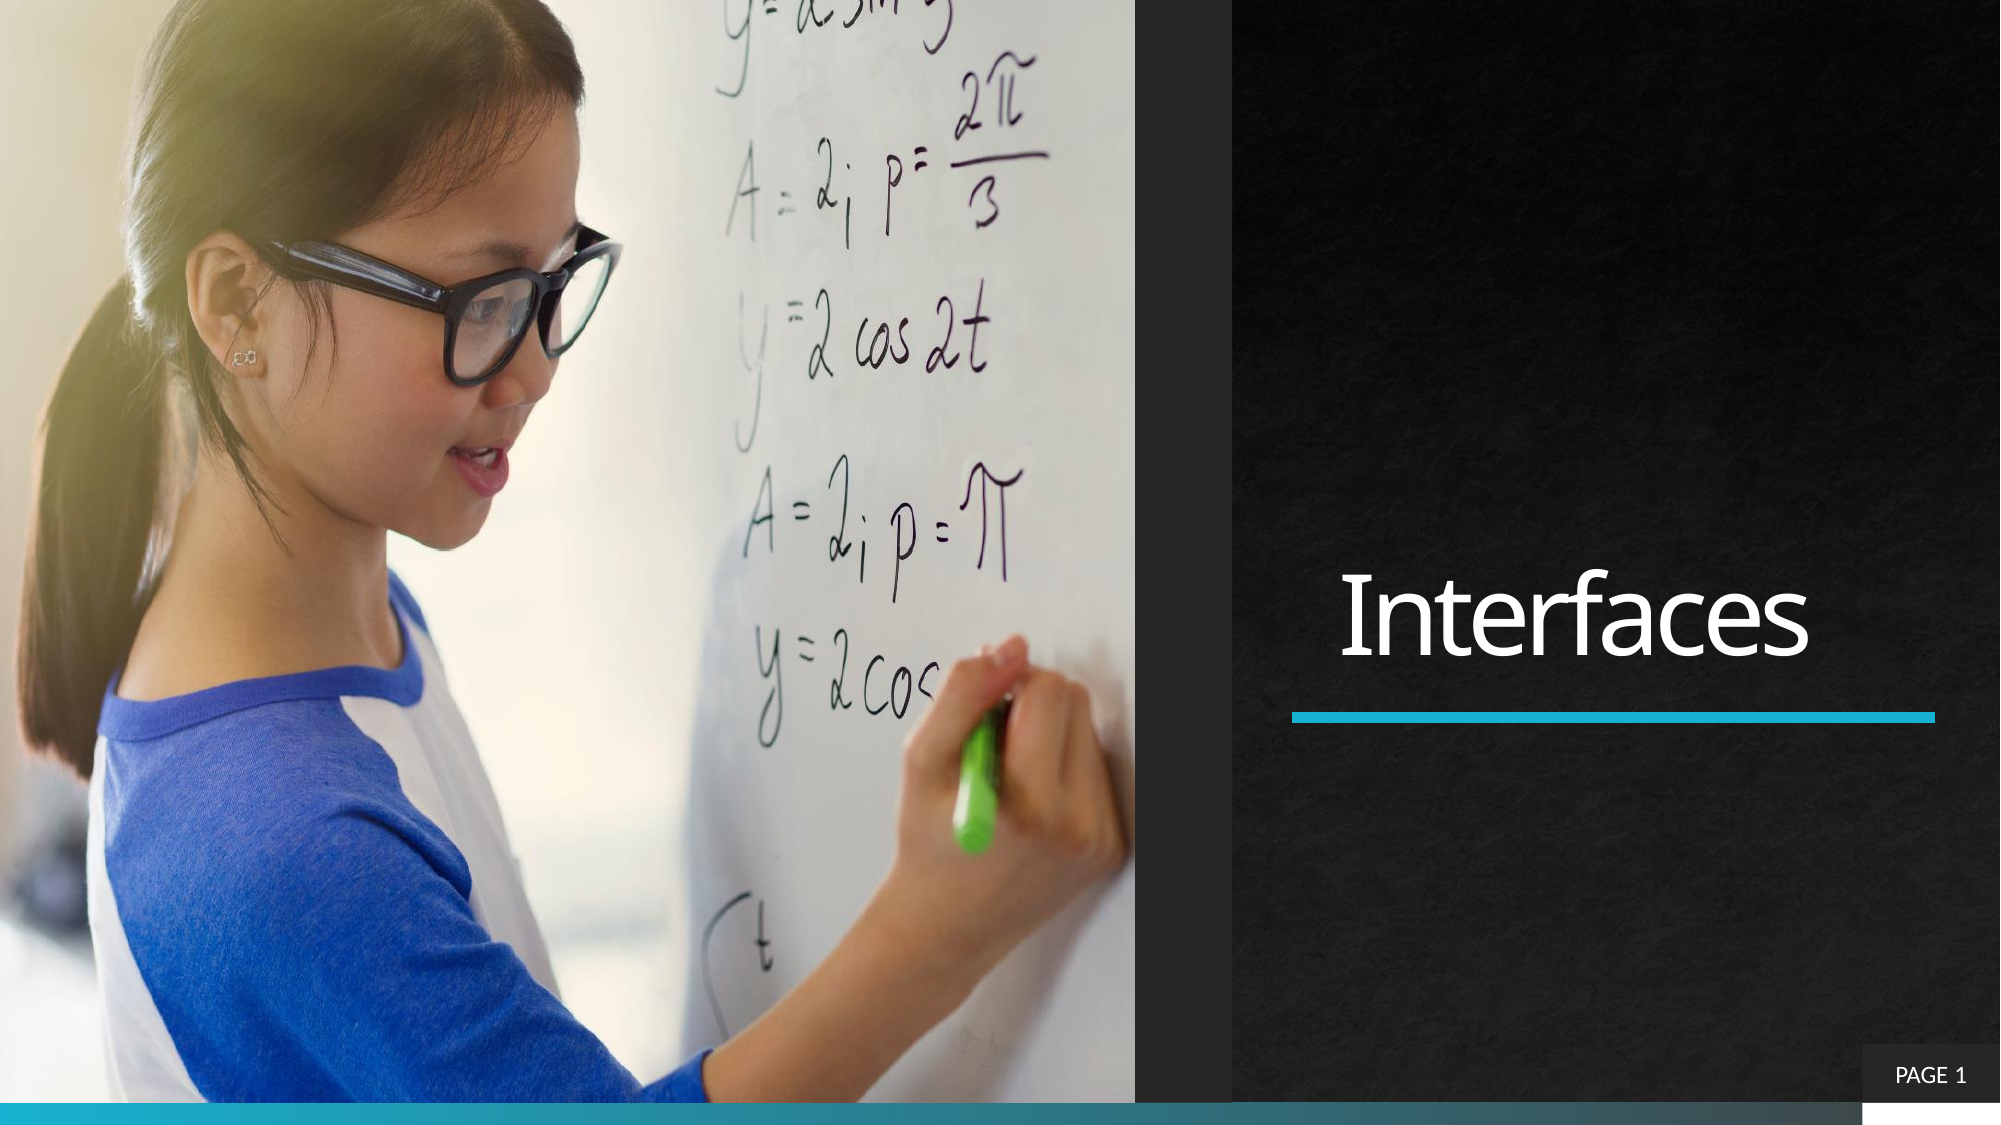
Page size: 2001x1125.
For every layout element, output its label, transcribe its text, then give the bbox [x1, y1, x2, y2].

picture [0, 0, 1135, 1103]
slide_number PAGE 1 [1862, 1043, 2000, 1103]
title Interfaces [1216, 275, 1936, 675]
picture [1233, 0, 2000, 1103]
